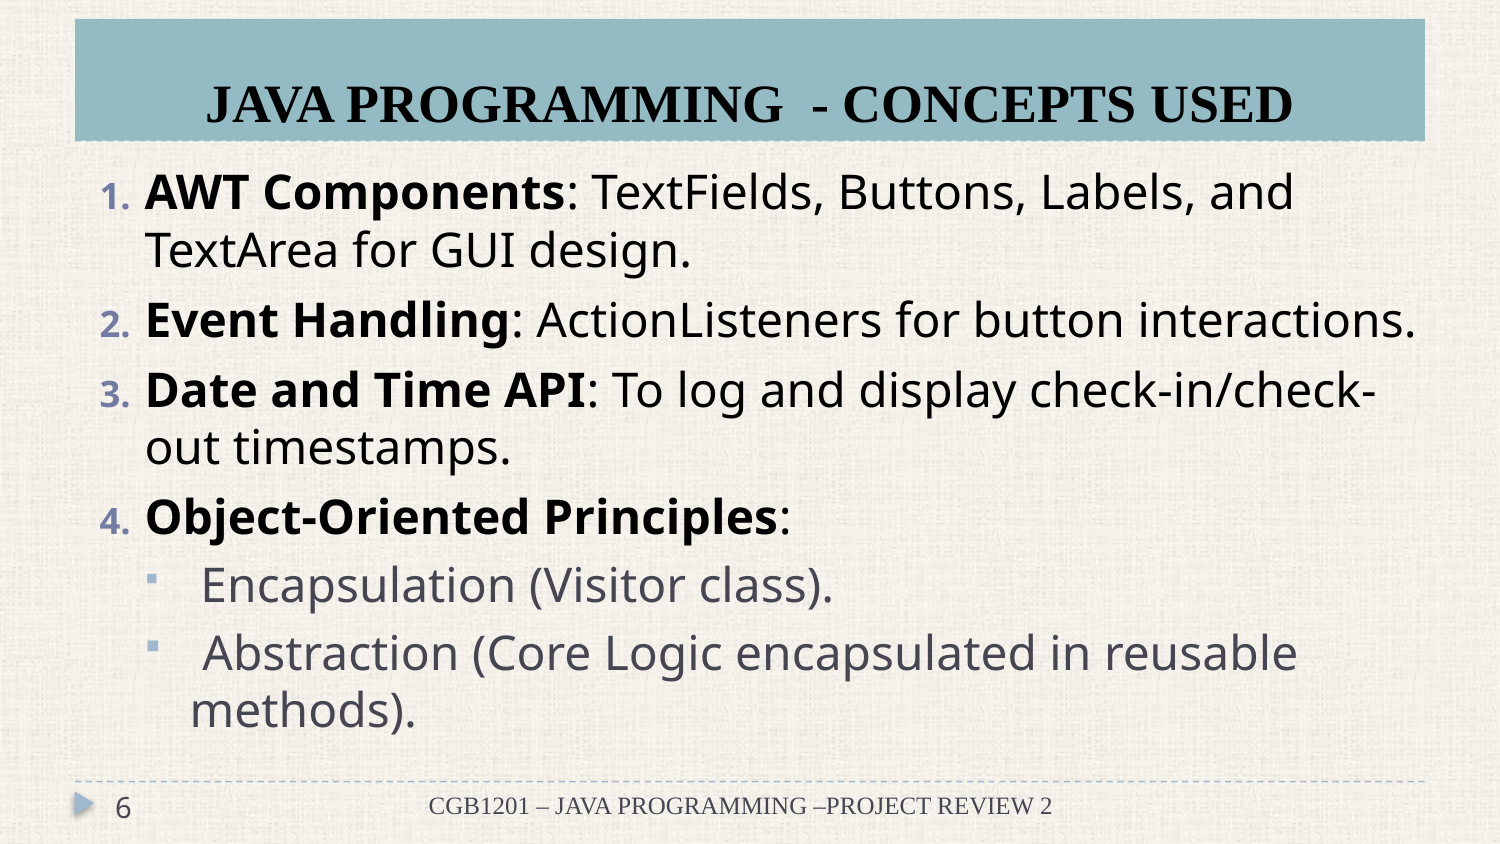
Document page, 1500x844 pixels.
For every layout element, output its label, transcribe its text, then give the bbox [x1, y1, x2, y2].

title JAVA PROGRAMMING - CONCEPTS USED [75, 18, 1425, 141]
slide_number 6 [100, 782, 426, 827]
list AWT Components: TextFields, Buttons, Labels, and TextArea for GUI design. Event Handling: ActionListeners for button interactions. Date and Time API: To log and display check-in/check-out timestamps. Object-Oriented Principles: Encapsulation (Visitor class). Abstraction (Core Logic encapsulated in reusable methods). [84, 154, 1435, 745]
footer CGB1201 – JAVA PROGRAMMING –PROJECT REVIEW 2 [412, 782, 1075, 844]
